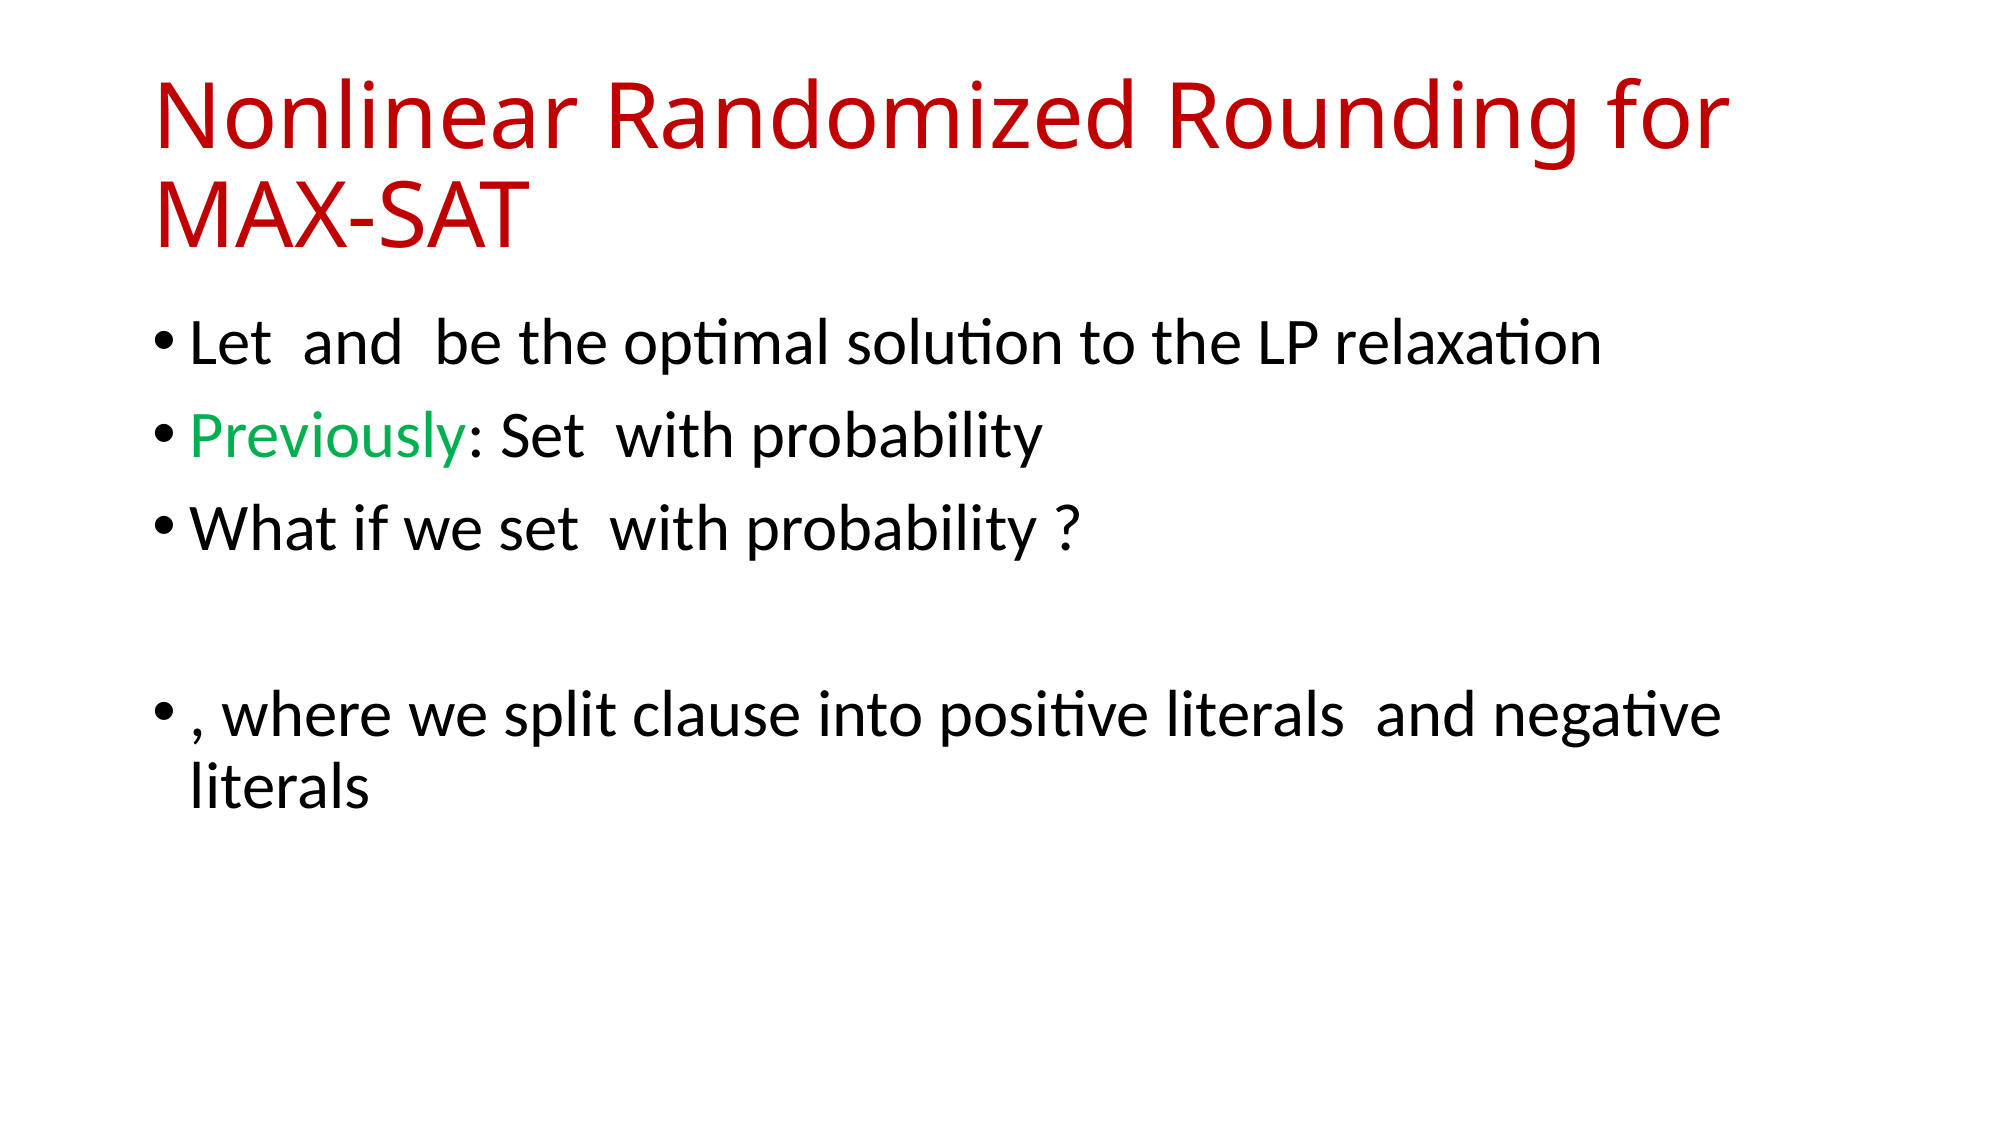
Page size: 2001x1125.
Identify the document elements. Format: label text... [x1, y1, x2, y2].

title Nonlinear Randomized Rounding for MAX-SAT [137, 59, 1906, 278]
